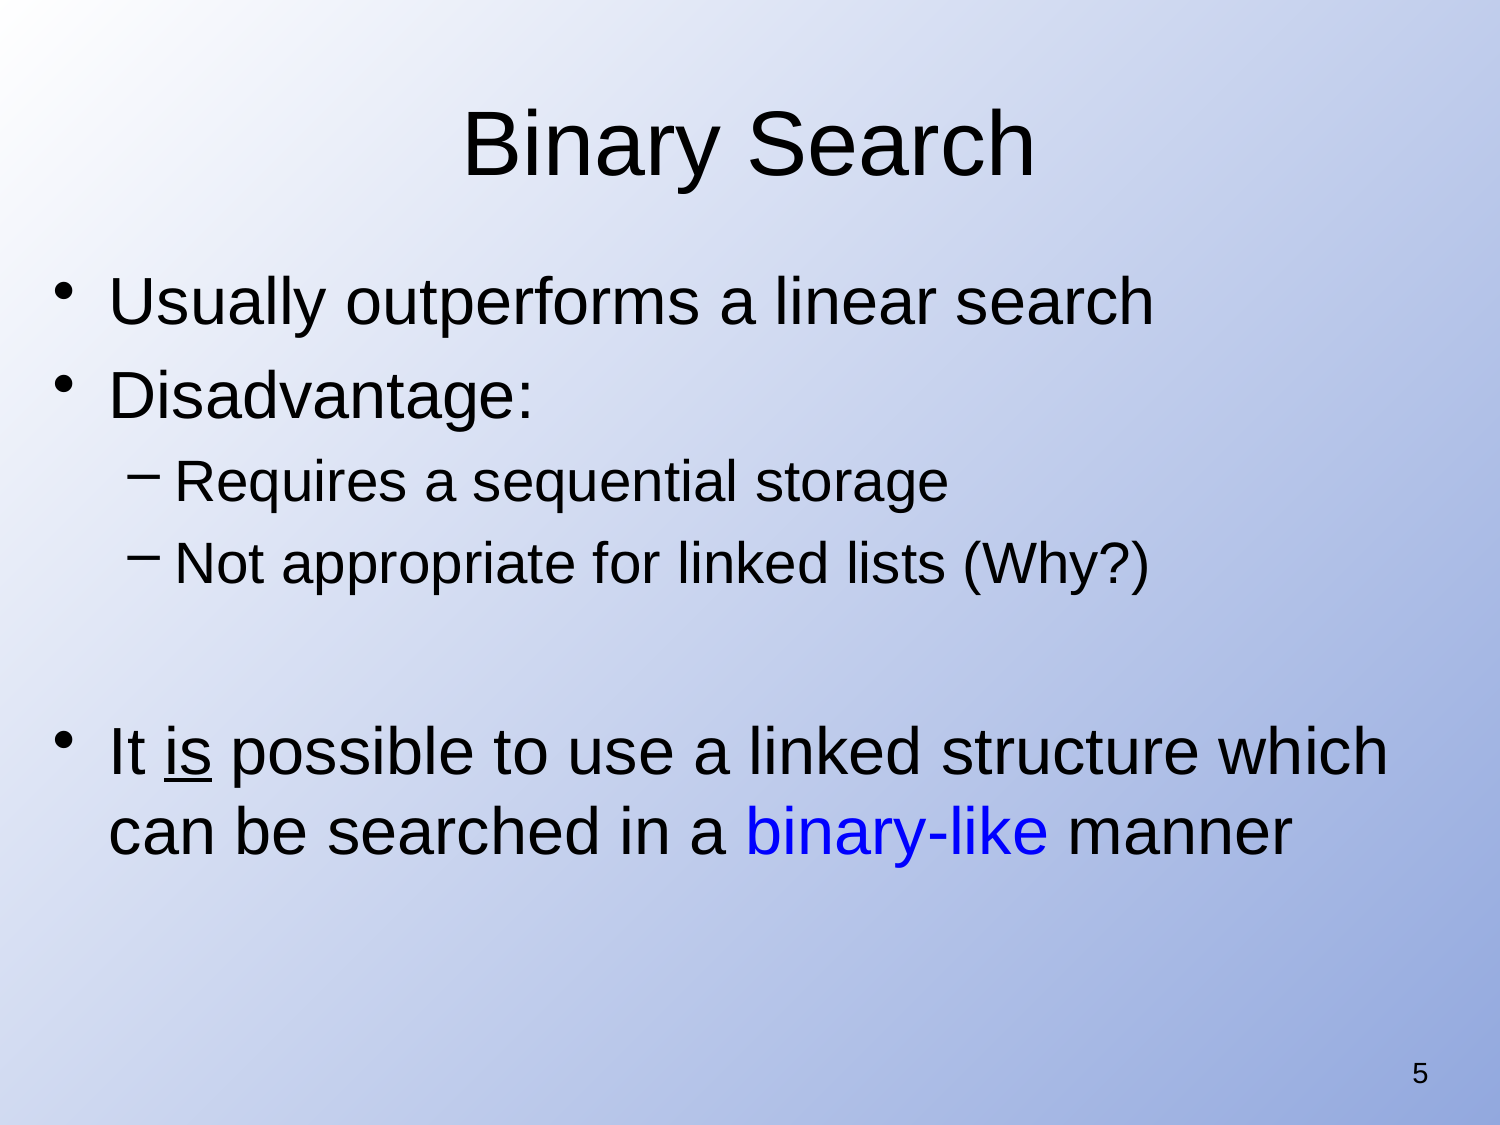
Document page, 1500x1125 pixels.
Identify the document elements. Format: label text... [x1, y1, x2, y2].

slide_number 5 [1093, 1046, 1444, 1125]
list Usually outperforms a linear search Disadvantage: Requires a sequential storage Not appropriate for linked lists (Why?) It is possible to use a linked structure which can be searched in a binary-like manner [37, 250, 1463, 1029]
title Binary Search [75, 45, 1425, 233]
